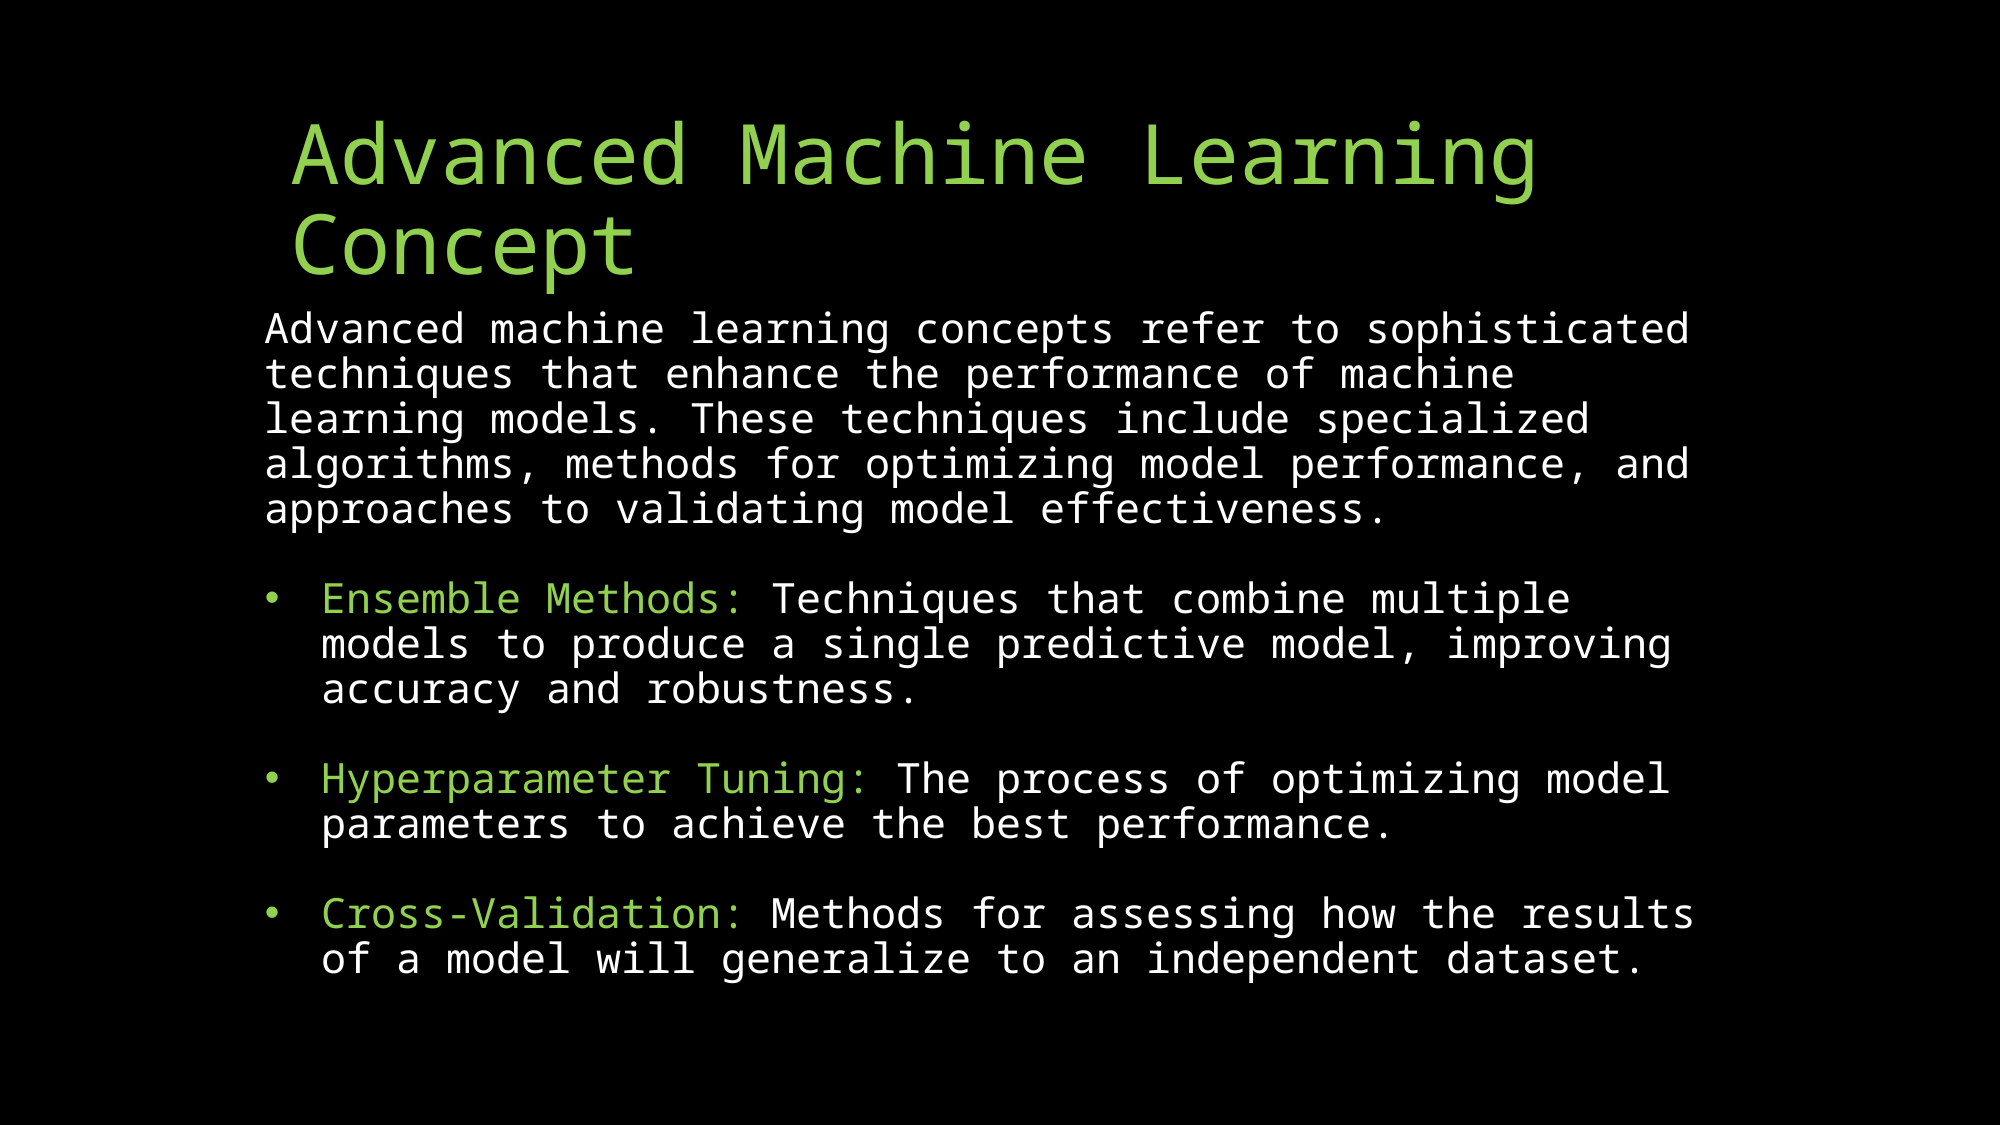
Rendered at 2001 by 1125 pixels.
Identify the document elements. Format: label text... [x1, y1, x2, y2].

title Advanced Machine Learning Concept [275, 87, 1775, 300]
list Advanced machine learning concepts refer to sophisticated techniques that enhance the performance of machine learning models. These techniques include specialized algorithms, methods for optimizing model performance, and approaches to validating model effectiveness. Ensemble Methods: Techniques that combine multiple models to produce a single predictive model, improving accuracy and robustness. Hyperparameter Tuning: The process of optimizing model parameters to achieve the best performance. Cross-Validation: Methods for assessing how the results of a model will generalize to an independent dataset. [249, 299, 1750, 1000]
